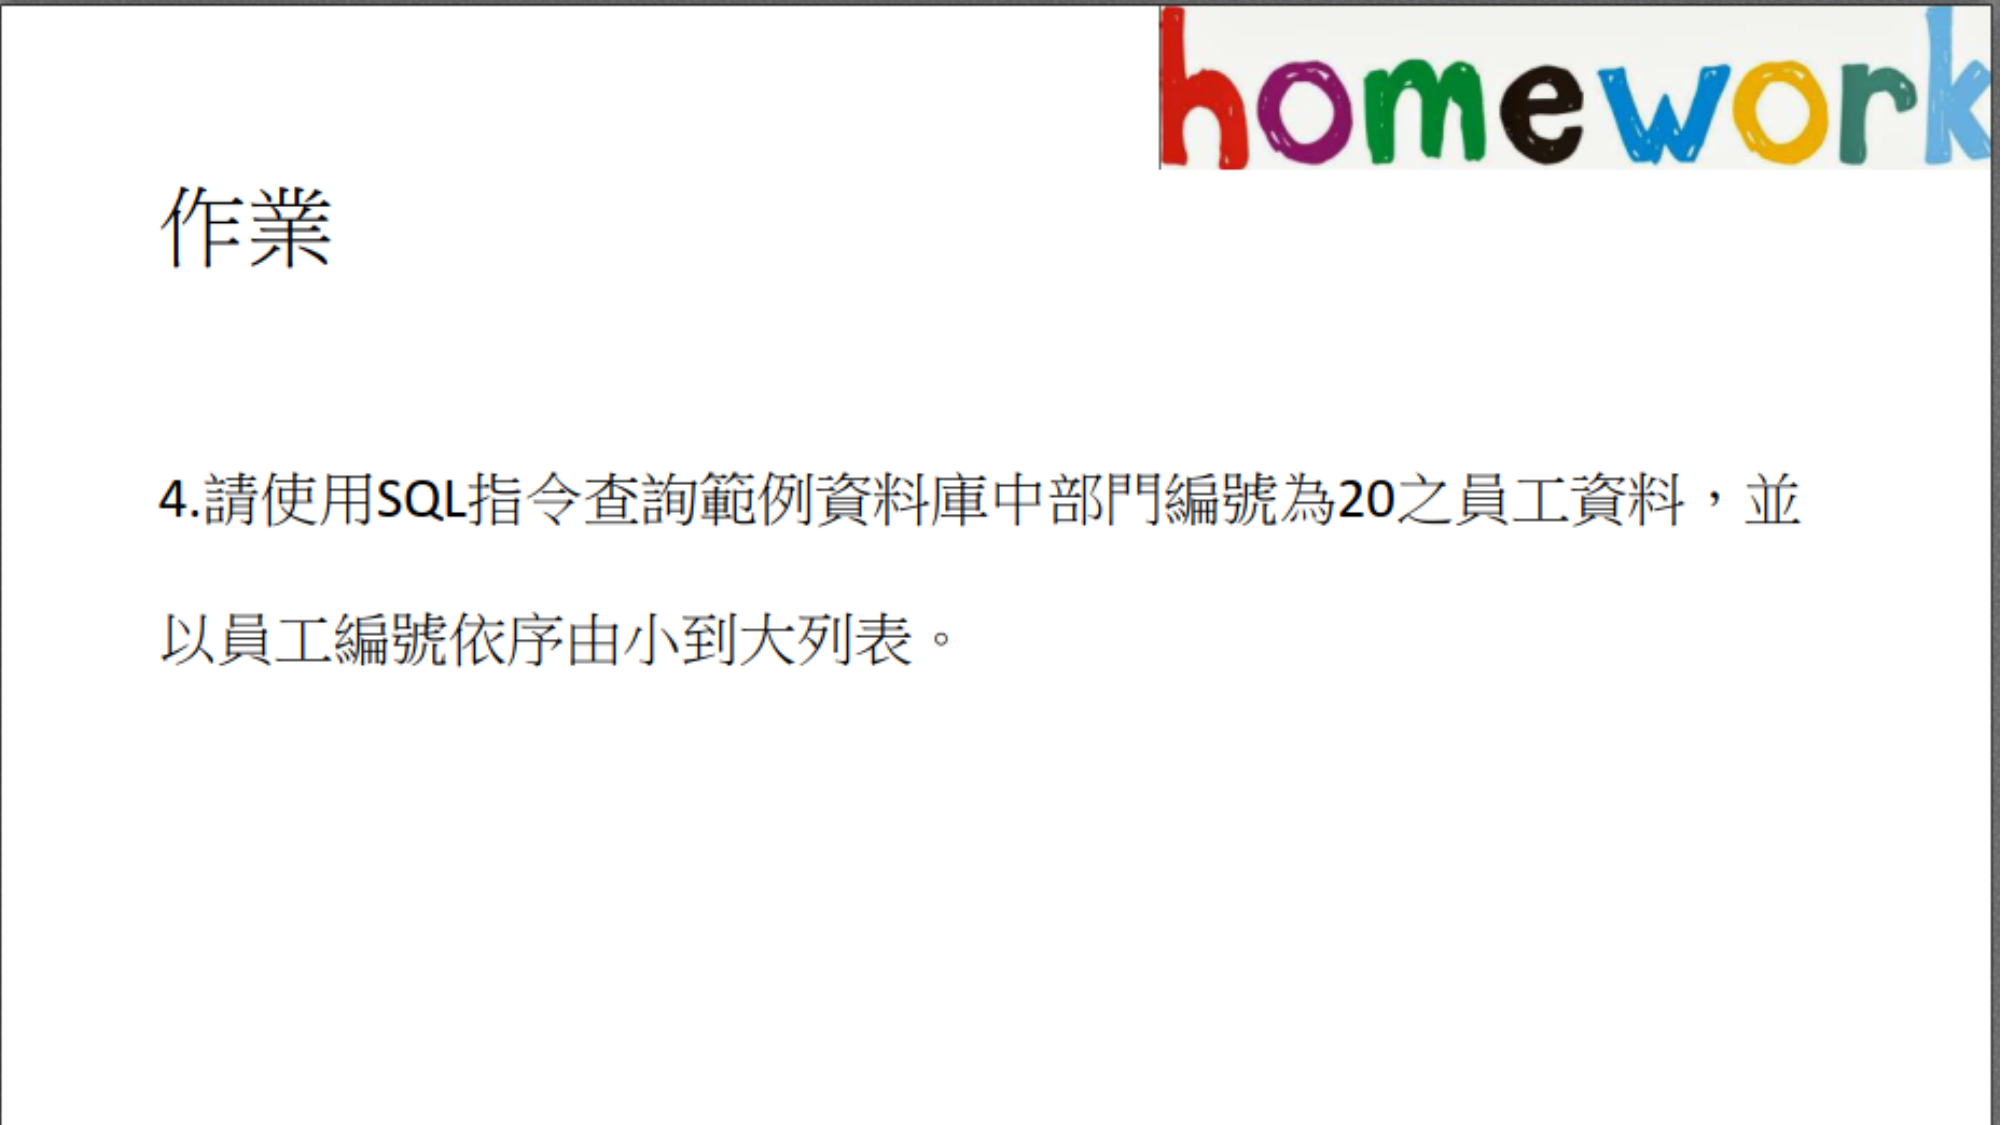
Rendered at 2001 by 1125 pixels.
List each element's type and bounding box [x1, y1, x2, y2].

list [0, 0, 2000, 1125]
